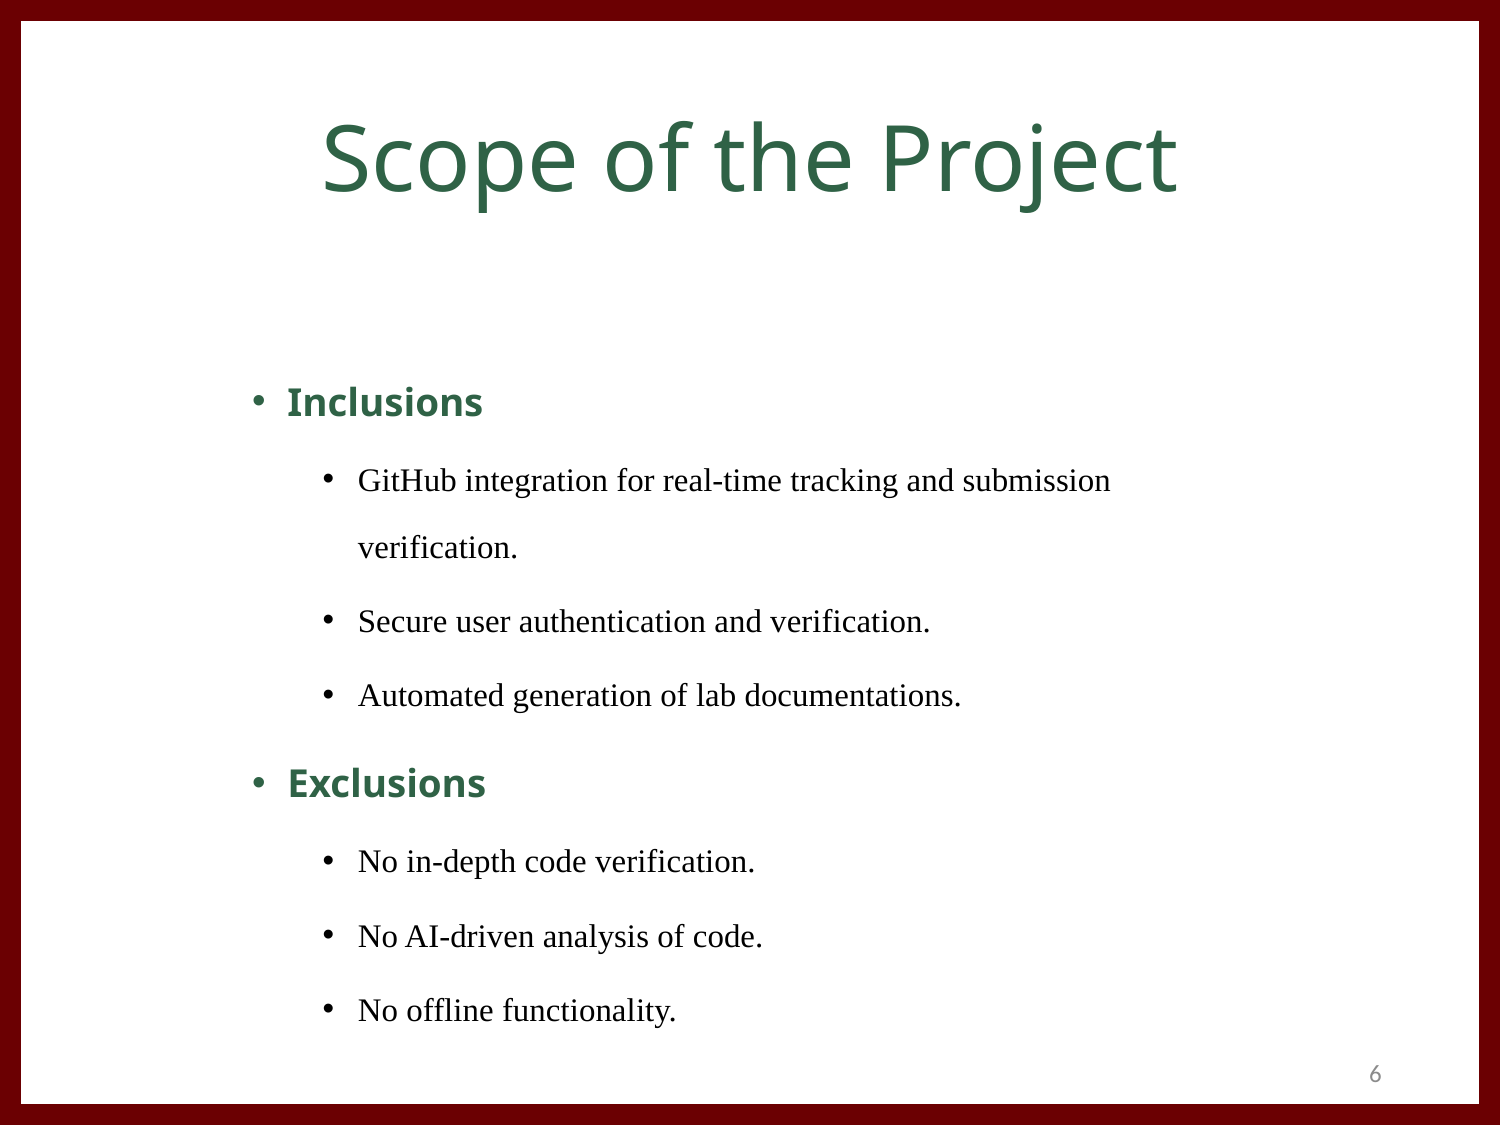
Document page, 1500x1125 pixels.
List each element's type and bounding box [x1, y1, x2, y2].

text_box [0, 0, 1500, 1125]
